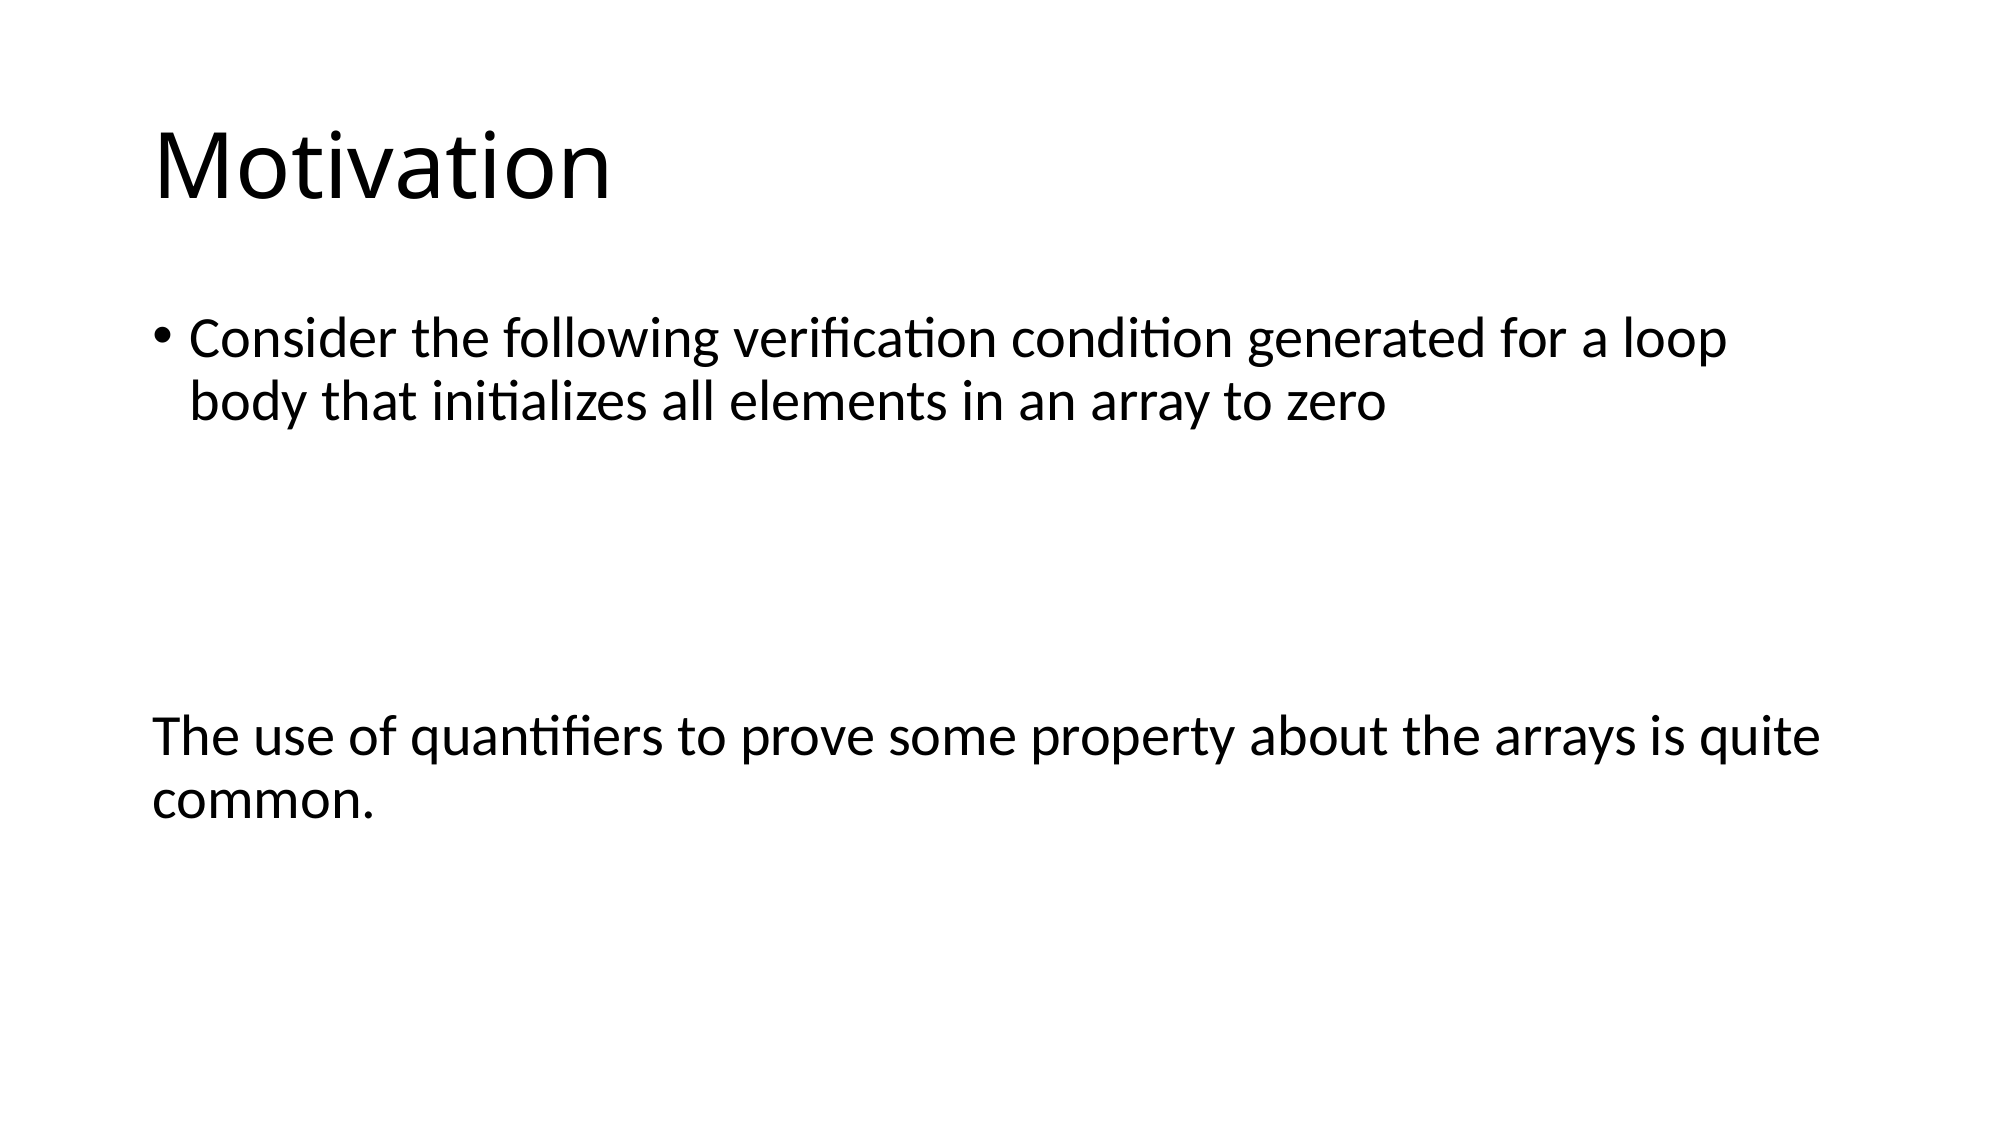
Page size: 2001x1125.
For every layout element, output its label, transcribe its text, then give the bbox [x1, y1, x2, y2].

title Motivation [137, 59, 1863, 278]
